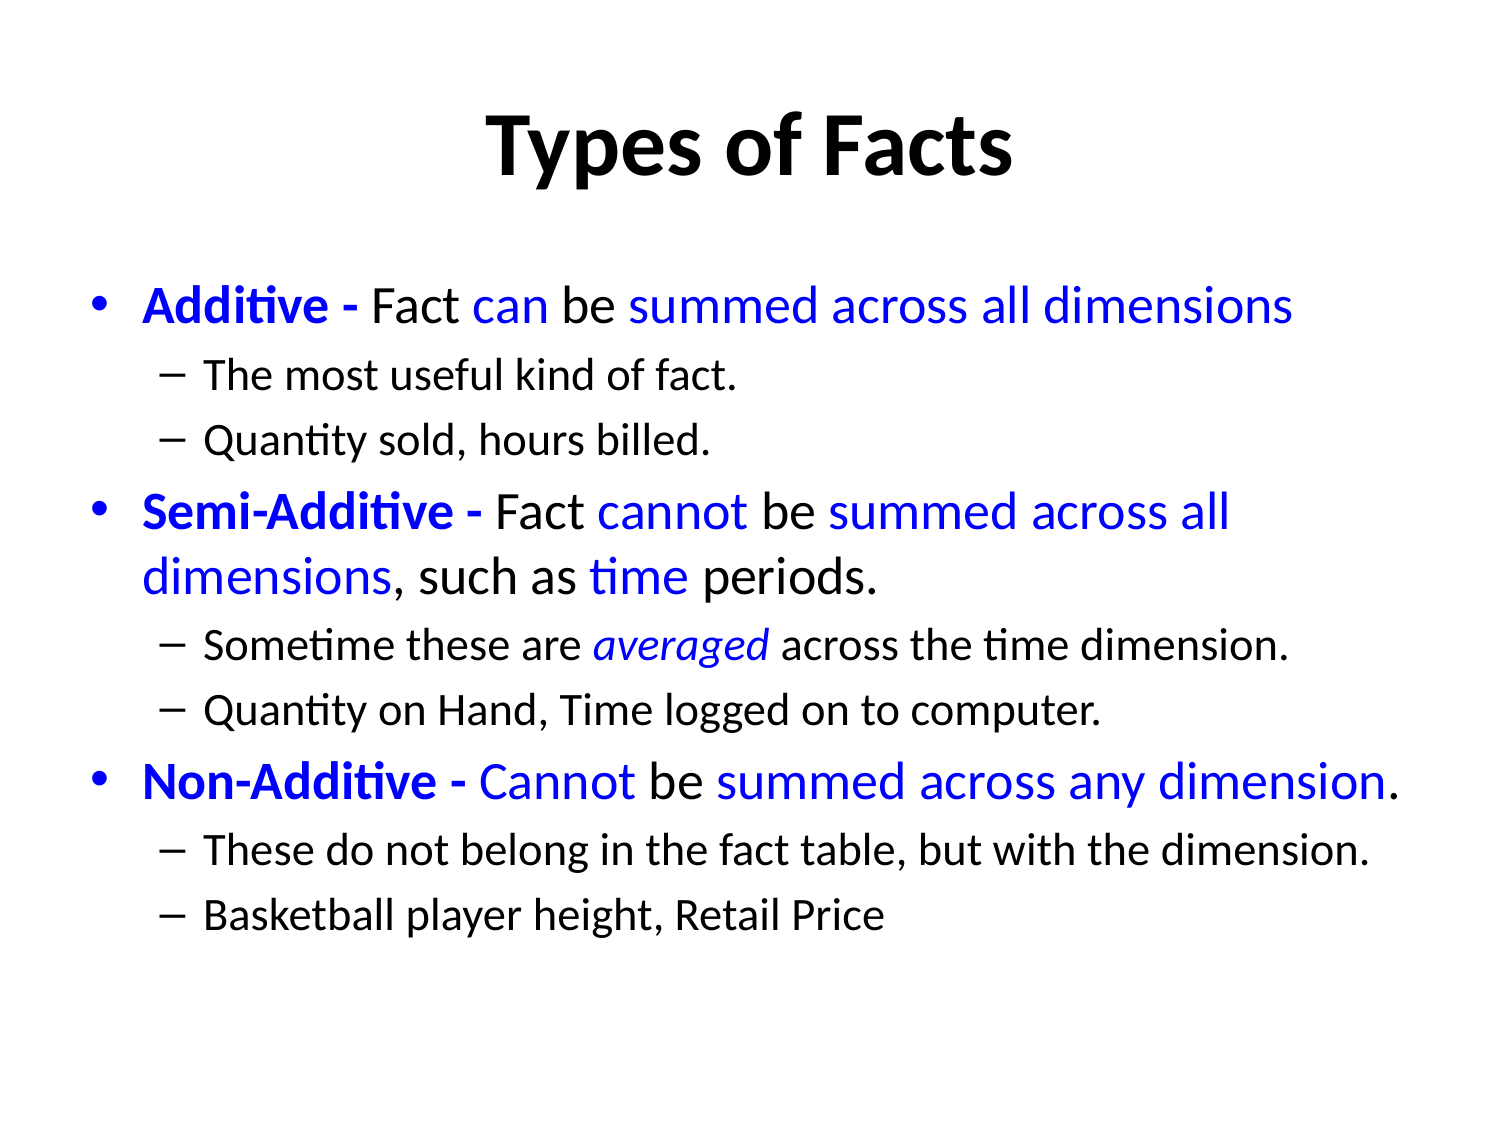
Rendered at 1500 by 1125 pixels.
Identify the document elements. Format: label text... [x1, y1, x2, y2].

title Types of Facts [75, 45, 1425, 233]
list Additive - Fact can be summed across all dimensions The most useful kind of fact. Quantity sold, hours billed. Semi-Additive - Fact cannot be summed across all dimensions, such as time periods. Sometime these are averaged across the time dimension. Quantity on Hand, Time logged on to computer. Non-Additive - Cannot be summed across any dimension. These do not belong in the fact table, but with the dimension. Basketball player height, Retail Price [75, 262, 1425, 1025]
